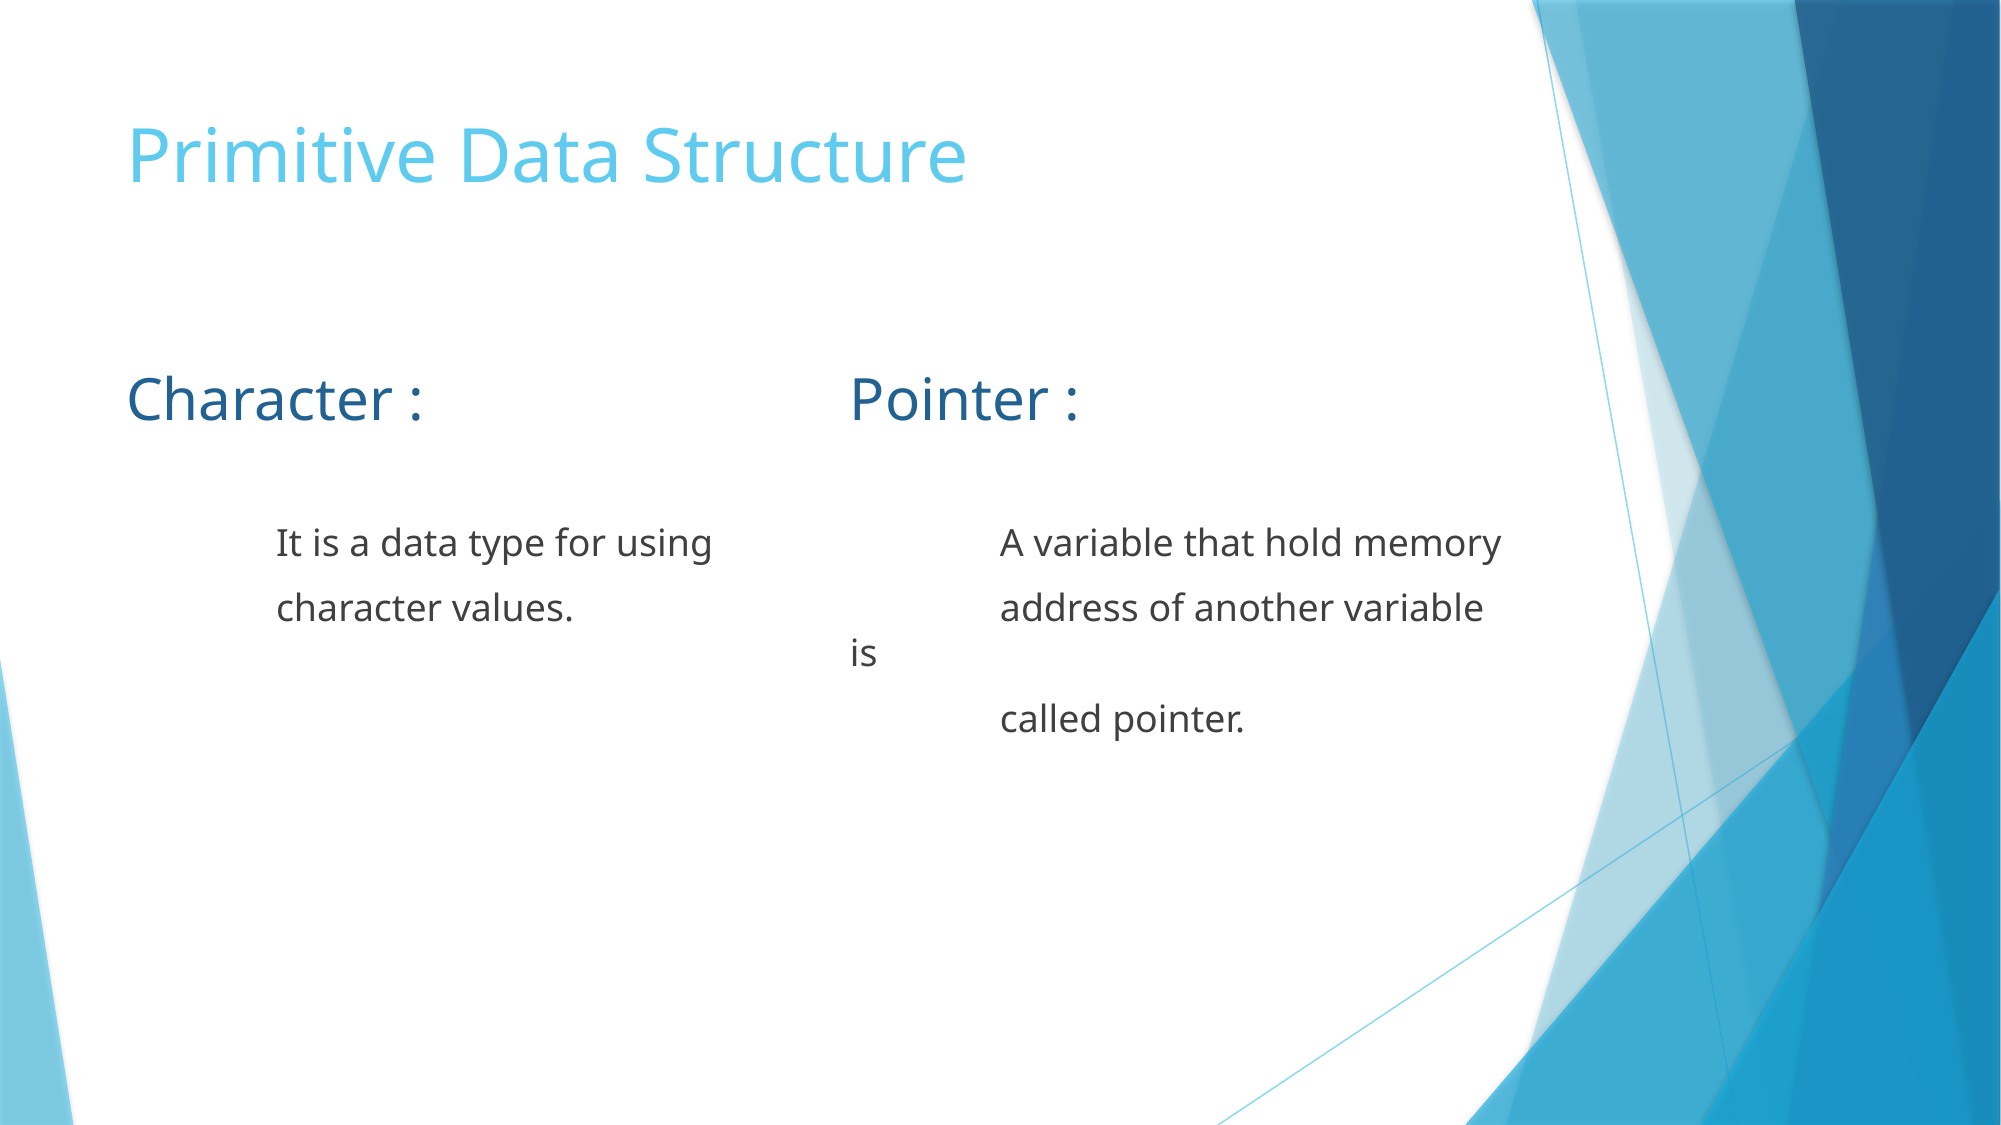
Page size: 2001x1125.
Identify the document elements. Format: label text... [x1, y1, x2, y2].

title Primitive Data Structure [111, 99, 1522, 317]
list Character : It is a data type for using character values. [111, 354, 798, 992]
list Pointer : A variable that hold memory address of another variable is called pointer. [834, 354, 1522, 992]
